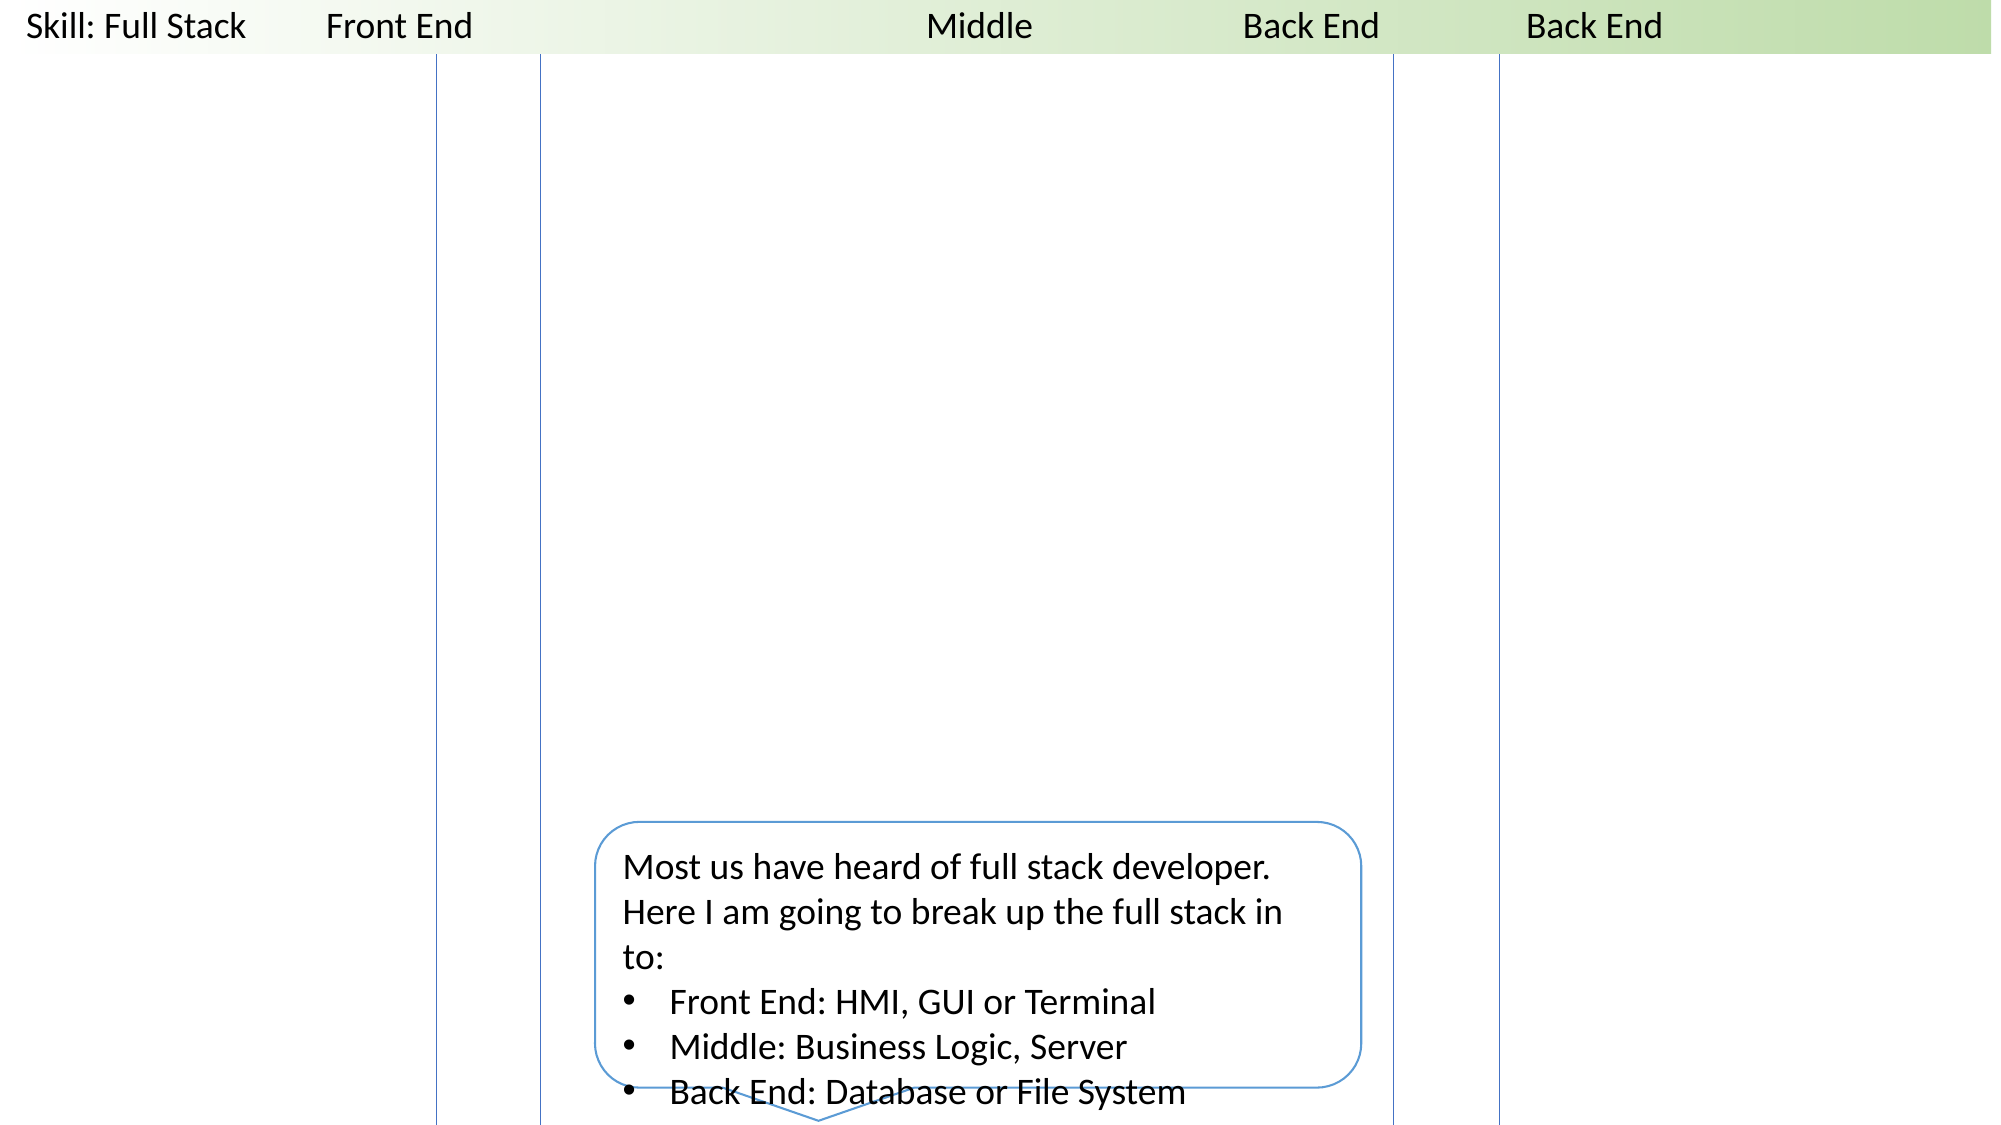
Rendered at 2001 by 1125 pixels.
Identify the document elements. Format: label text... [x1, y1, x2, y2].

text_box Skill: Full Stack Front End Middle Back End Back End [541, 0, 1393, 54]
text_box Skill: Full Stack Front End Middle Back End Back End [437, 0, 540, 54]
text_box Skill: Full Stack Front End Middle Back End Back End [1394, 0, 1992, 54]
text_box Skill: Full Stack Front End Middle Back End Back End [11, 0, 436, 54]
text_box Most us have heard of full stack developer. Here I am going to break up the full stack in to: Front End: HMI, GUI or Terminal Middle: Business Logic, Server Back End: Database or File System [593, 820, 1363, 1122]
